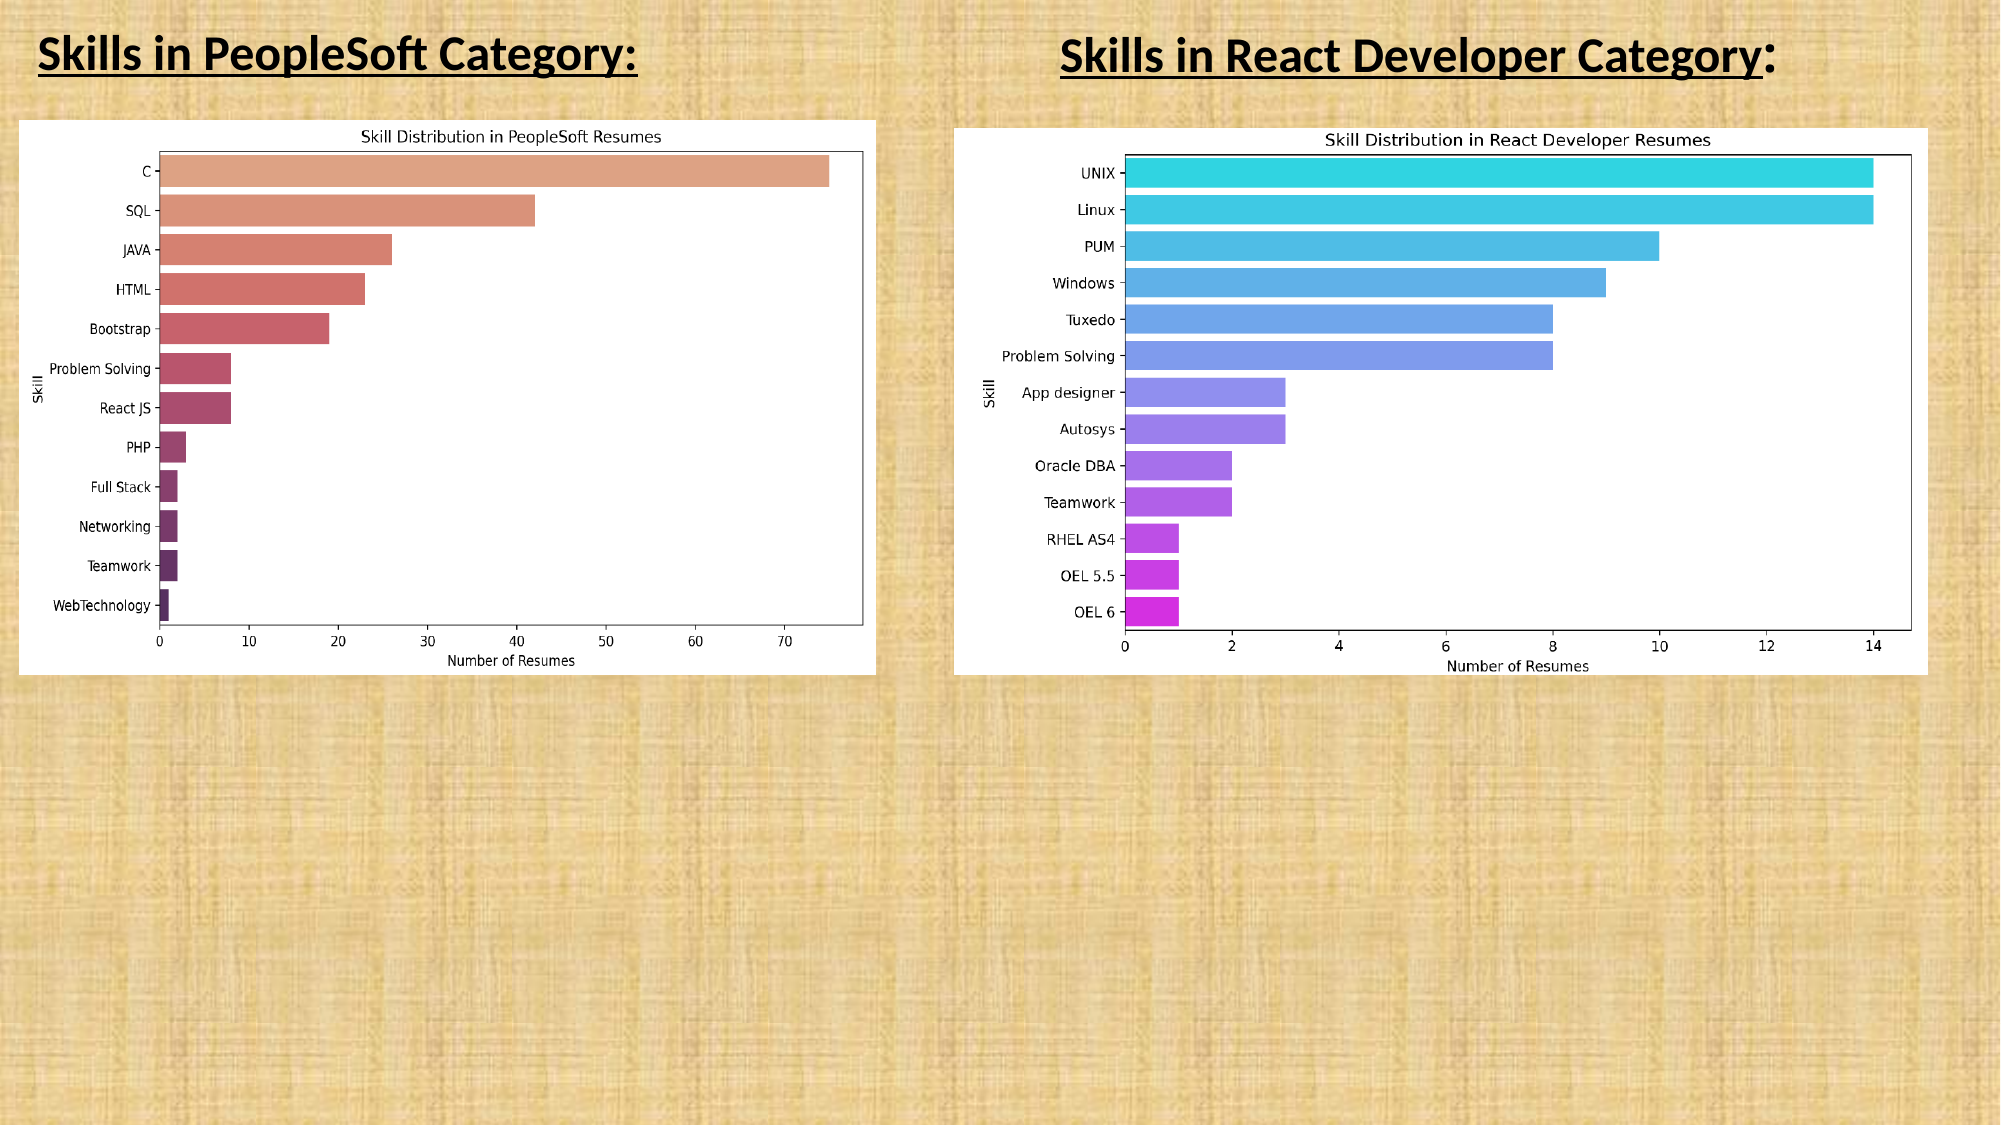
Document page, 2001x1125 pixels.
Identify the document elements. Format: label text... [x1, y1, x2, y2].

text_box Skills in React Developer Category: [1045, 14, 1928, 128]
text_box Skills in PeopleSoft Category: [23, 12, 654, 88]
picture [0, 0, 2001, 1125]
